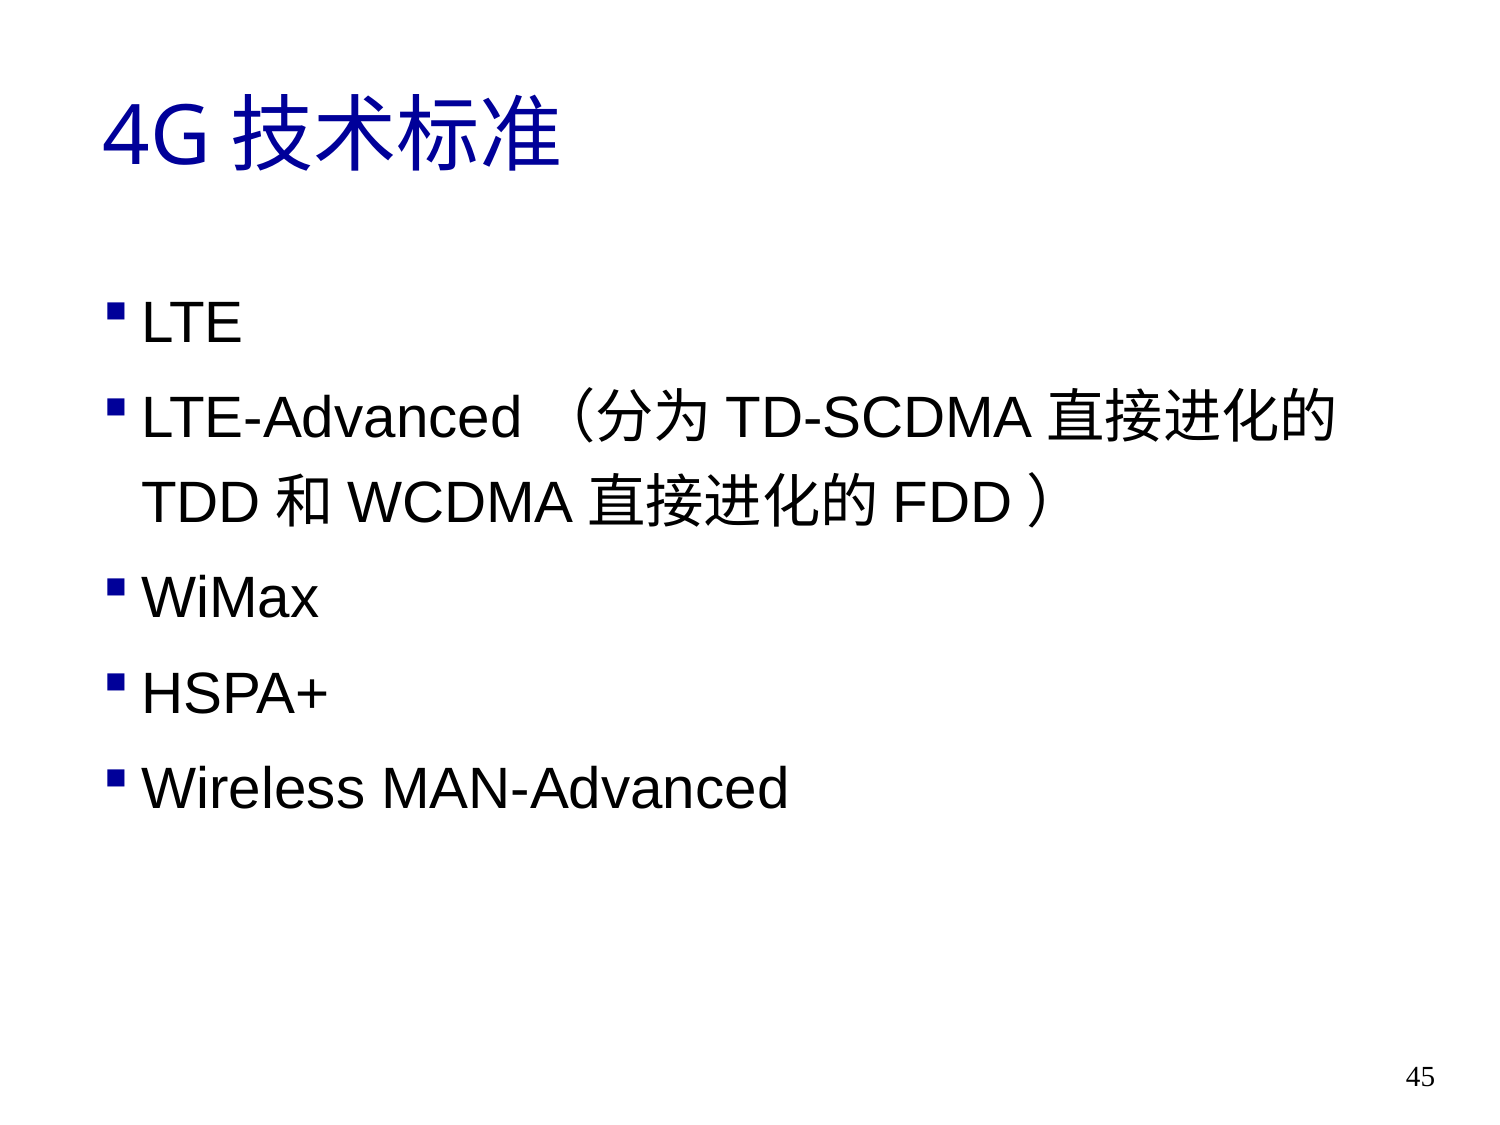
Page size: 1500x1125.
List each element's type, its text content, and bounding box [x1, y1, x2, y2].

slide_number 45 [1339, 1050, 1450, 1125]
title 4G技术标准 [87, 37, 1363, 225]
list LTE LTE-Advanced（分为TD-SCDMA直接进化的TDD和WCDMA直接进化的FDD） WiMax HSPA+ Wireless MAN-Advanced [87, 262, 1363, 1025]
